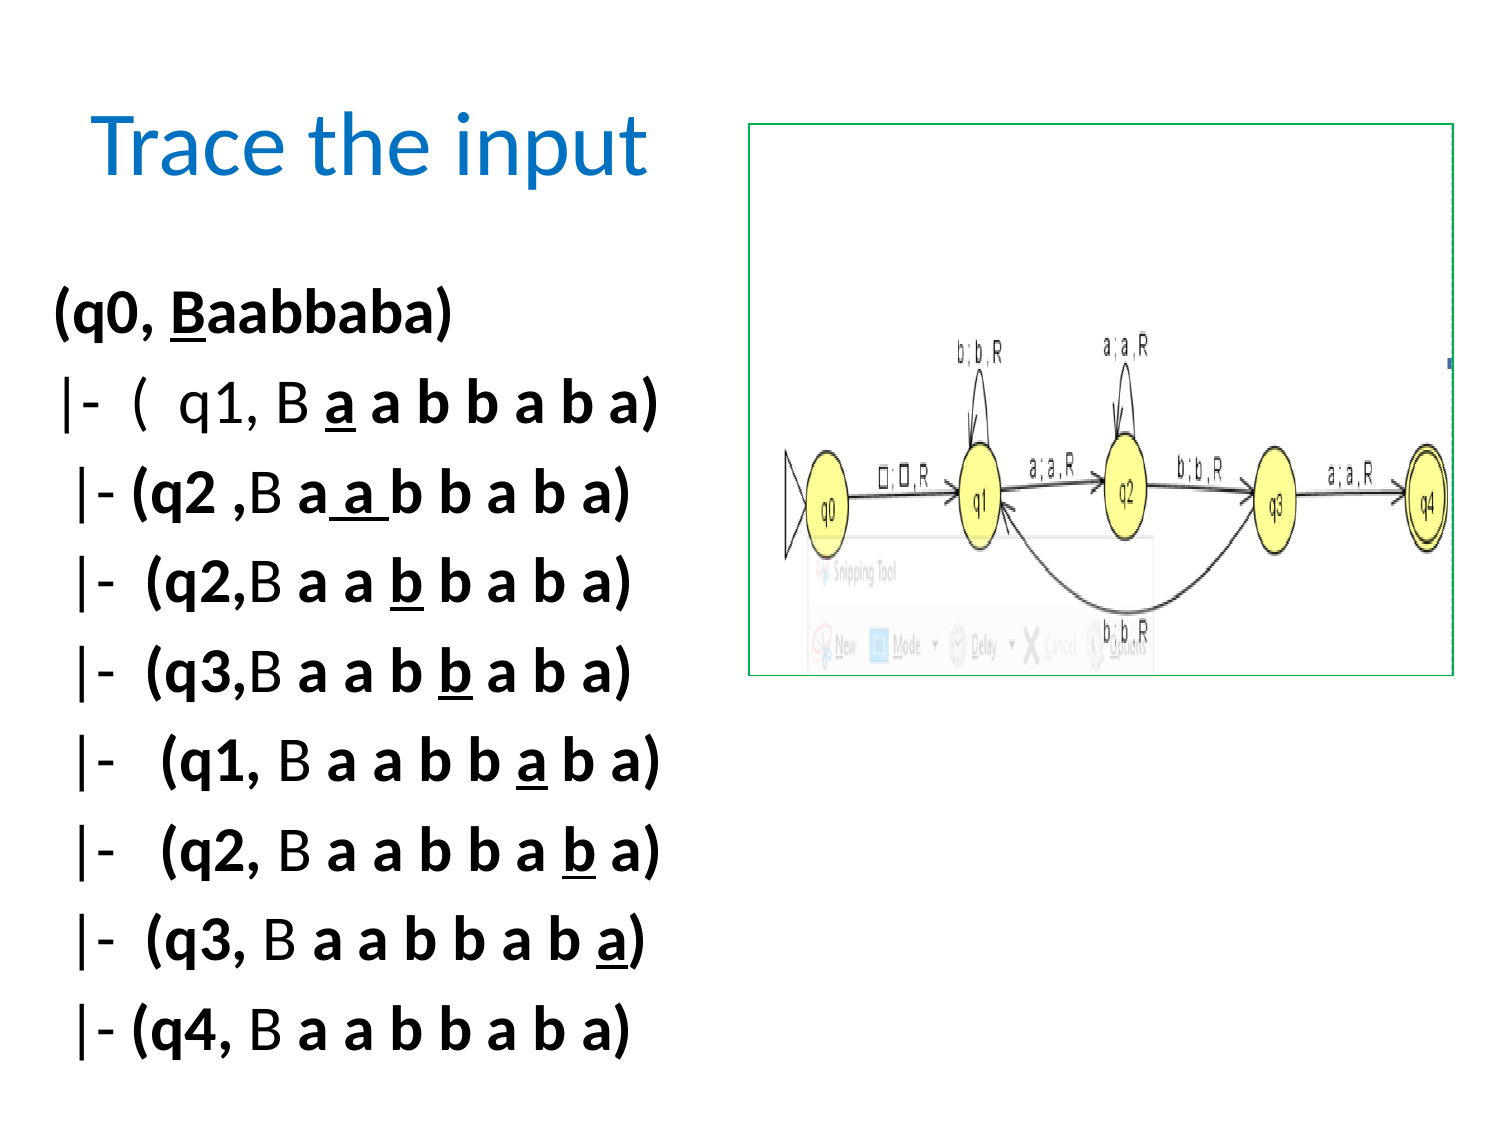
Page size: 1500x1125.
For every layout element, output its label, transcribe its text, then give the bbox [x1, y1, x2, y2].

title Trace the input [75, 45, 1425, 233]
list (q0, Baabbaba) |- ( q1, B a a b b a b a) |- (q2 ,B a a b b a b a) |- (q2,B a a b b a b a) |- (q3,B a a b b a b a) |- (q1, B a a b b a b a) |- (q2, B a a b b a b a) |- (q3, B a a b b a b a) |- (q4, B a a b b a b a) [37, 262, 1425, 1075]
picture [749, 124, 1453, 676]
